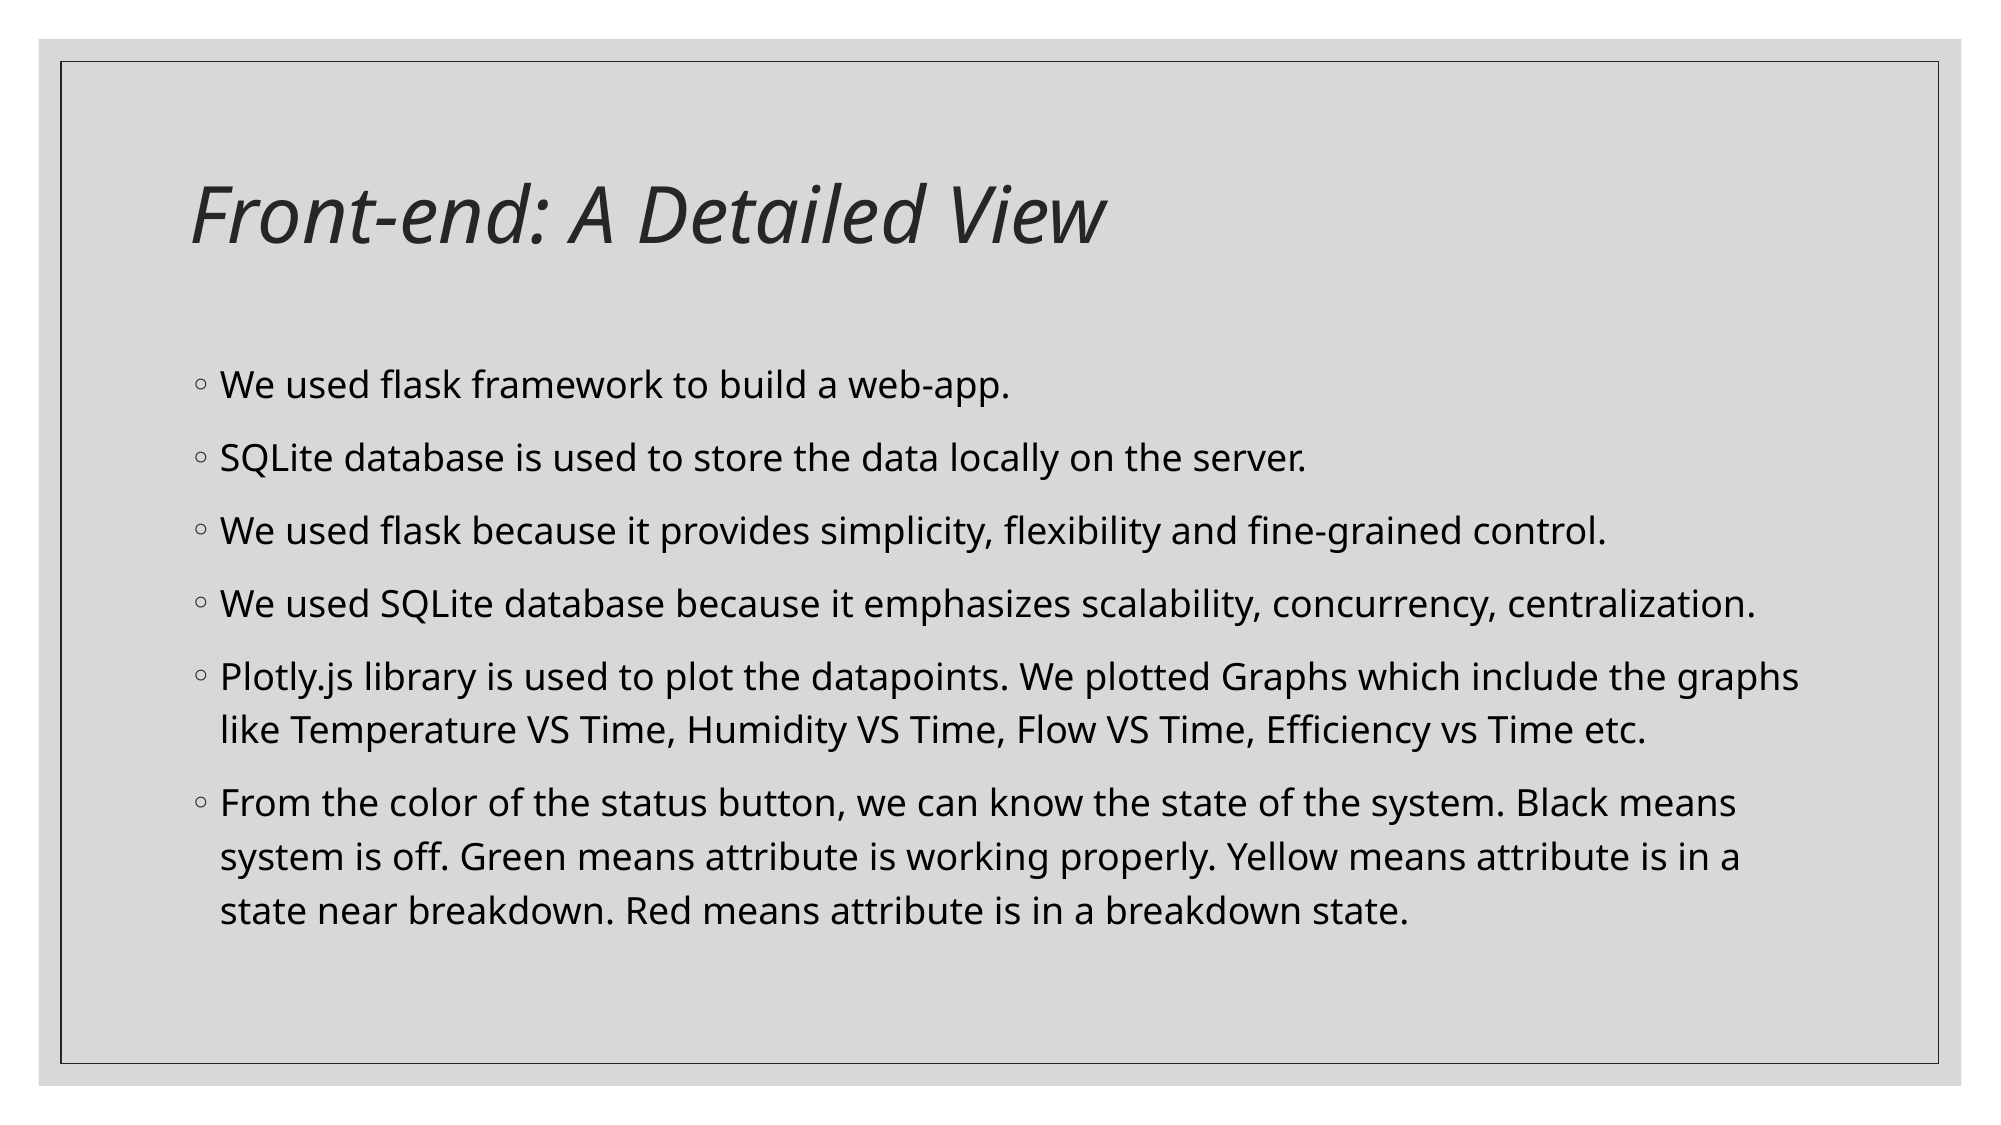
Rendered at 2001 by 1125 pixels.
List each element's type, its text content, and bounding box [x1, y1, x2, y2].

list We used flask framework to build a web-app. SQLite database is used to store the data locally on the server. We used flask because it provides simplicity, flexibility and fine-grained control. We used SQLite database because it emphasizes scalability, concurrency, centralization. Plotly.js library is used to plot the datapoints. We plotted Graphs which include the graphs like Temperature VS Time, Humidity VS Time, Flow VS Time, Efficiency vs Time etc. From the color of the status button, we can know the state of the system. Black means system is off. Green means attribute is working properly. Yellow means attribute is in a state near breakdown. Red means attribute is in a breakdown state. [174, 345, 1825, 977]
title Front-end: A Detailed View [174, 105, 1825, 331]
